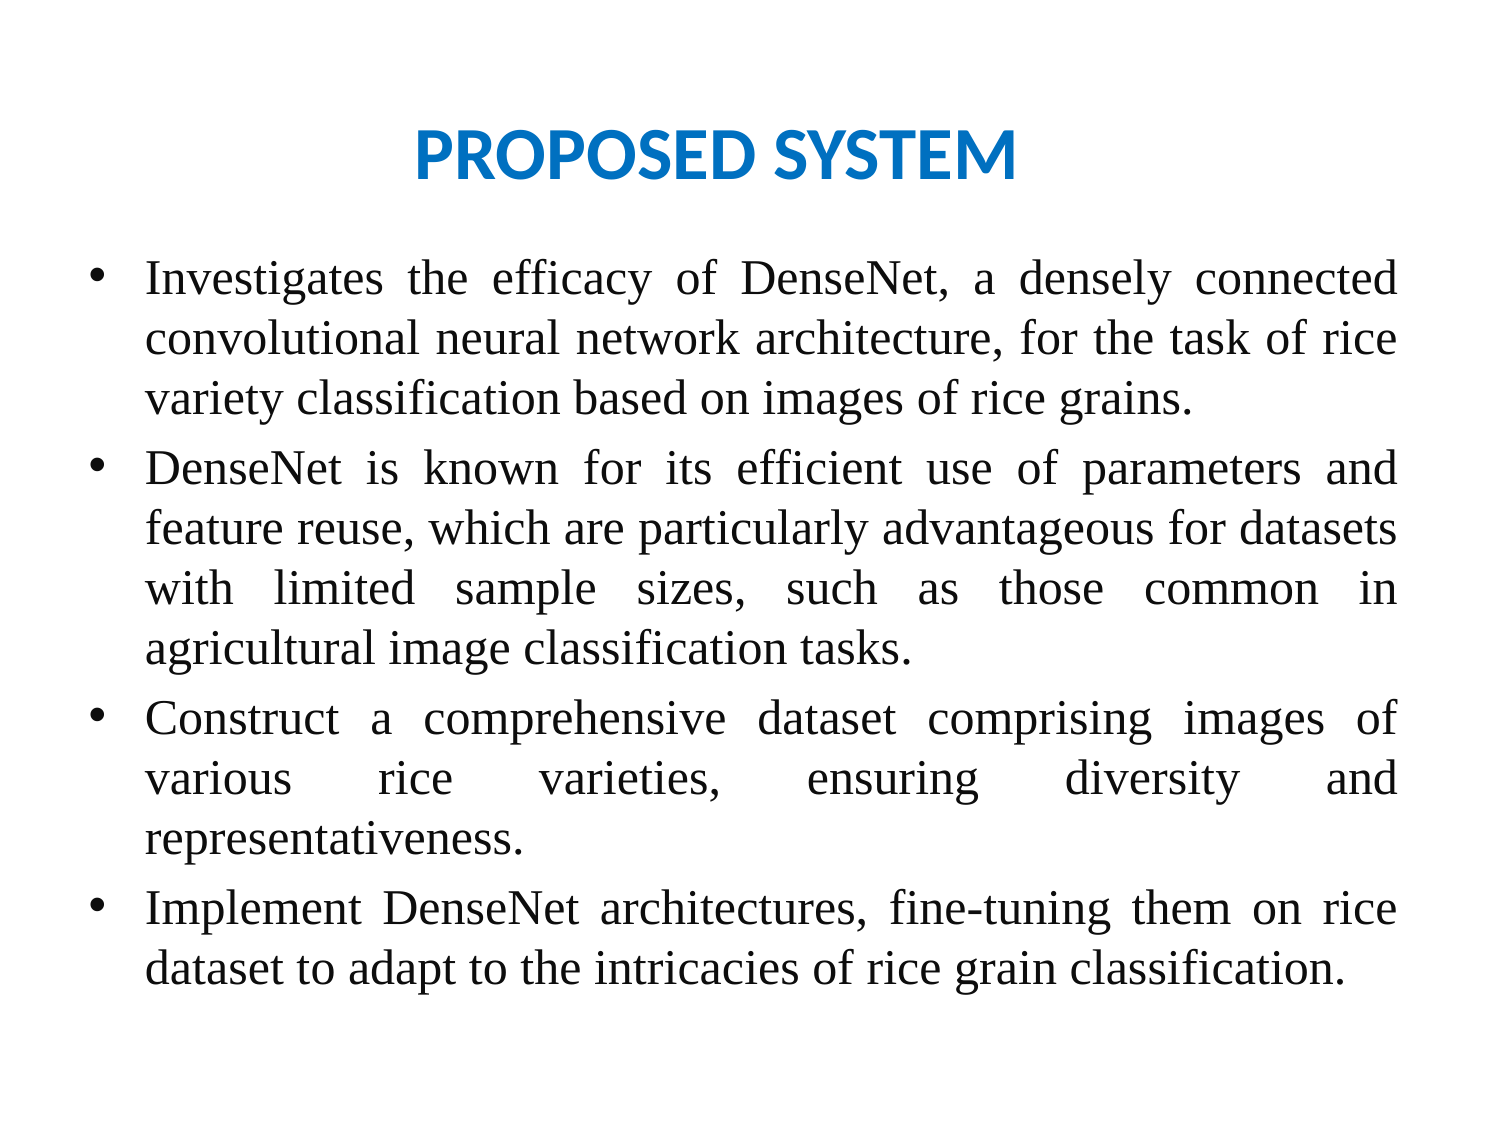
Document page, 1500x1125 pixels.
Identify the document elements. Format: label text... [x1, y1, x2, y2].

title PROPOSED SYSTEM [399, 86, 1427, 212]
list Investigates the efficacy of DenseNet, a densely connected convolutional neural network architecture, for the task of rice variety classification based on images of rice grains. DenseNet is known for its efficient use of parameters and feature reuse, which are particularly advantageous for datasets with limited sample sizes, such as those common in agricultural image classification tasks. Construct a comprehensive dataset comprising images of various rice varieties, ensuring diversity and representativeness. Implement DenseNet architectures, fine-tuning them on rice dataset to adapt to the intricacies of rice grain classification. [73, 236, 1414, 1039]
